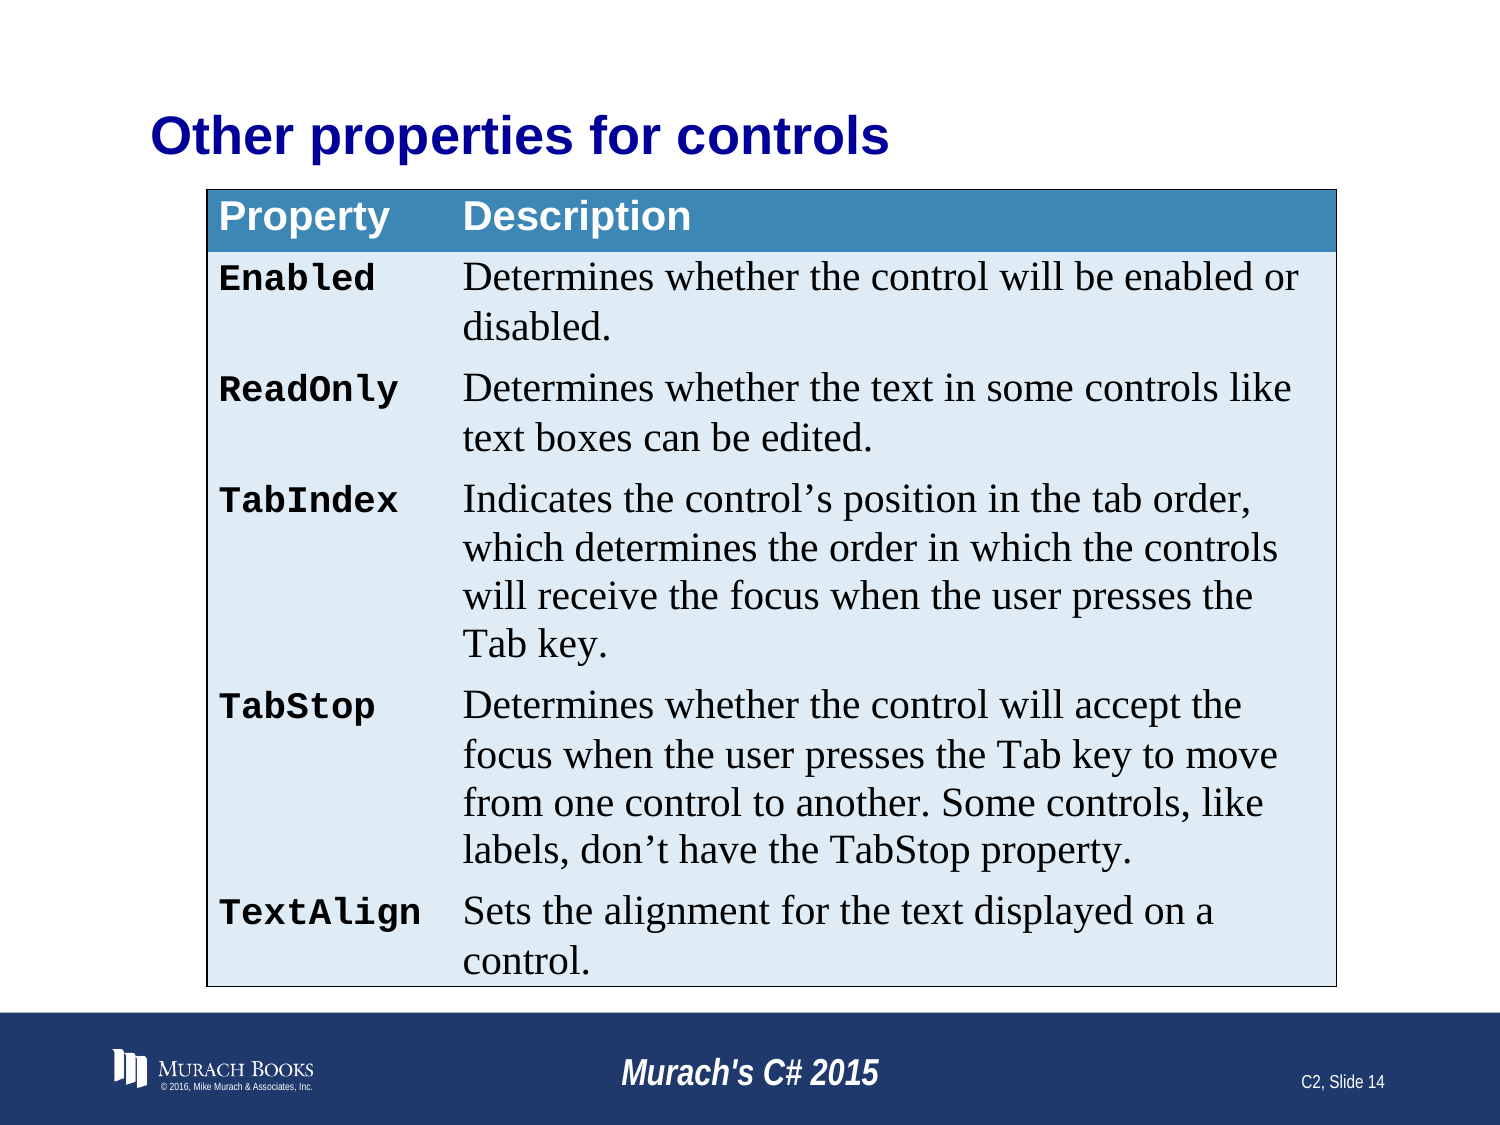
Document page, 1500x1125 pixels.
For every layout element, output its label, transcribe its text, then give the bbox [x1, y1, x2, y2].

footer © 2016, Mike Murach & Associates, Inc. [12, 1025, 463, 1100]
title Other properties for controls [150, 99, 1350, 166]
slide_number Murach's C# 2015 [463, 1025, 1050, 1100]
slide_number C2, Slide 14 [1087, 1025, 1400, 1100]
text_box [162, 175, 1361, 1001]
